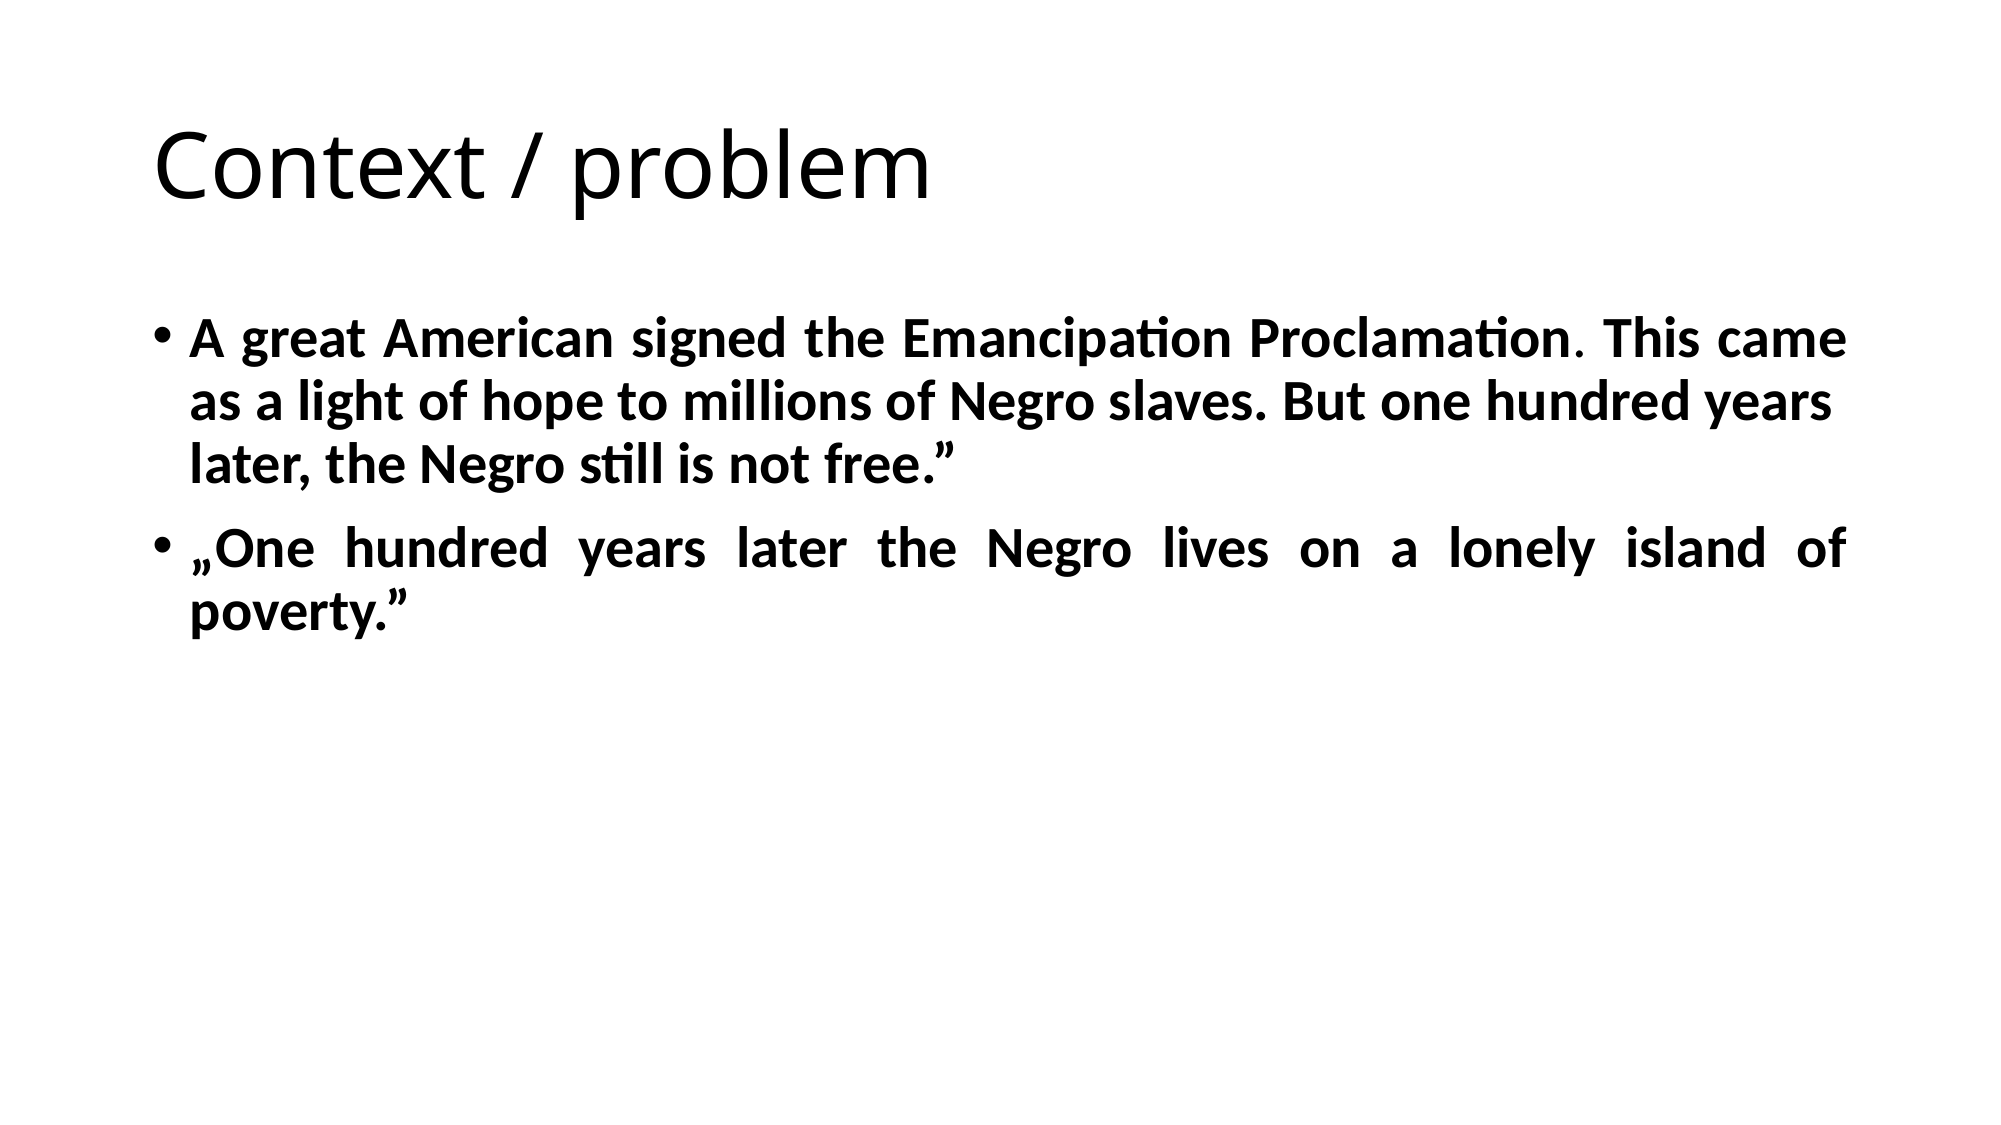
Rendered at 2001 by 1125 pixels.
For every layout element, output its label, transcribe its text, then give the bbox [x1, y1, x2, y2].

list A great American signed the Emancipation Proclamation. This came as a light of hope to millions of Negro slaves. But one hundred years later, the Negro still is not free.” „One hundred years later the Negro lives on a lonely island of poverty.” [137, 299, 1863, 717]
title Context / problem [137, 59, 1863, 278]
